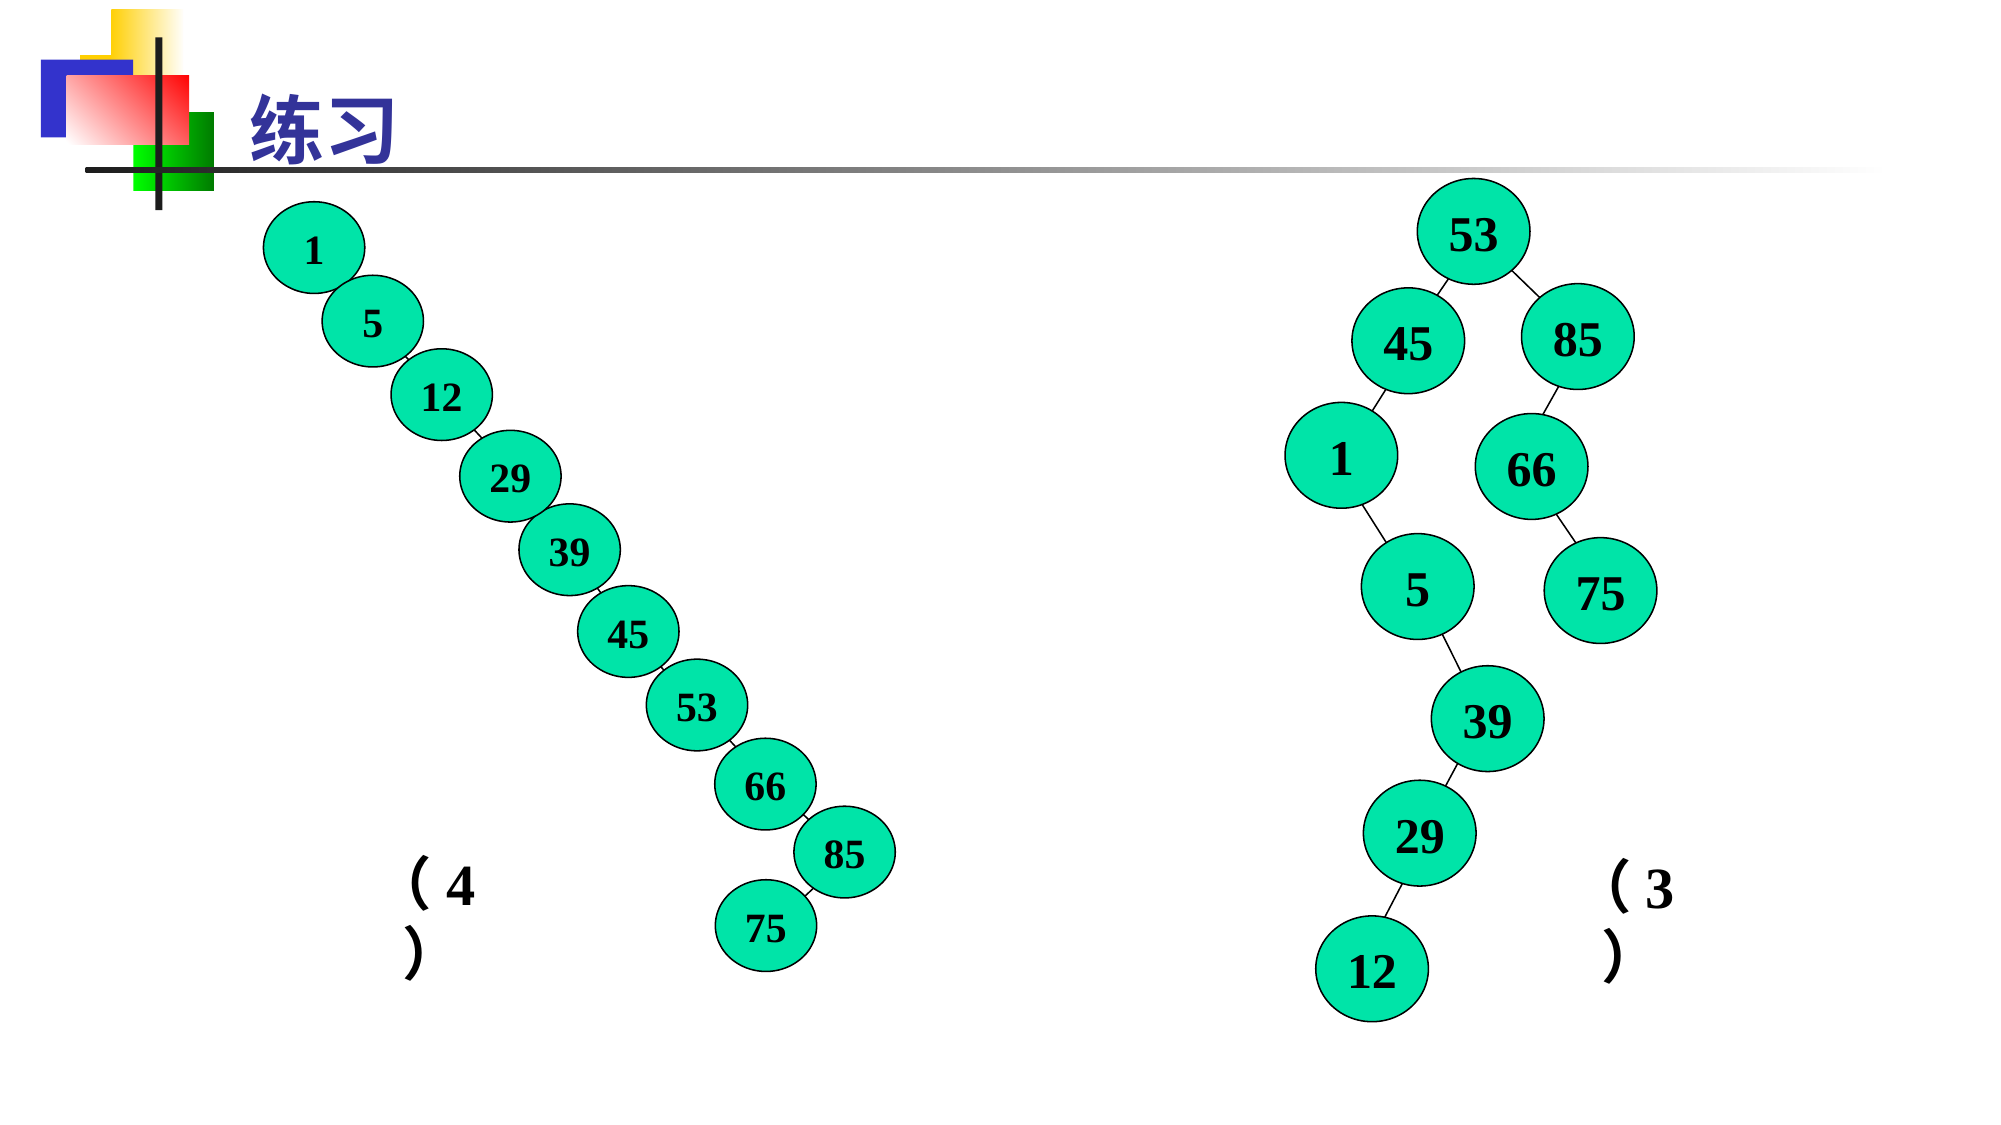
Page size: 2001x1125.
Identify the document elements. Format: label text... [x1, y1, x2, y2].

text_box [1289, 180, 1707, 1020]
text_box 练习 [234, 55, 980, 181]
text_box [268, 215, 891, 958]
